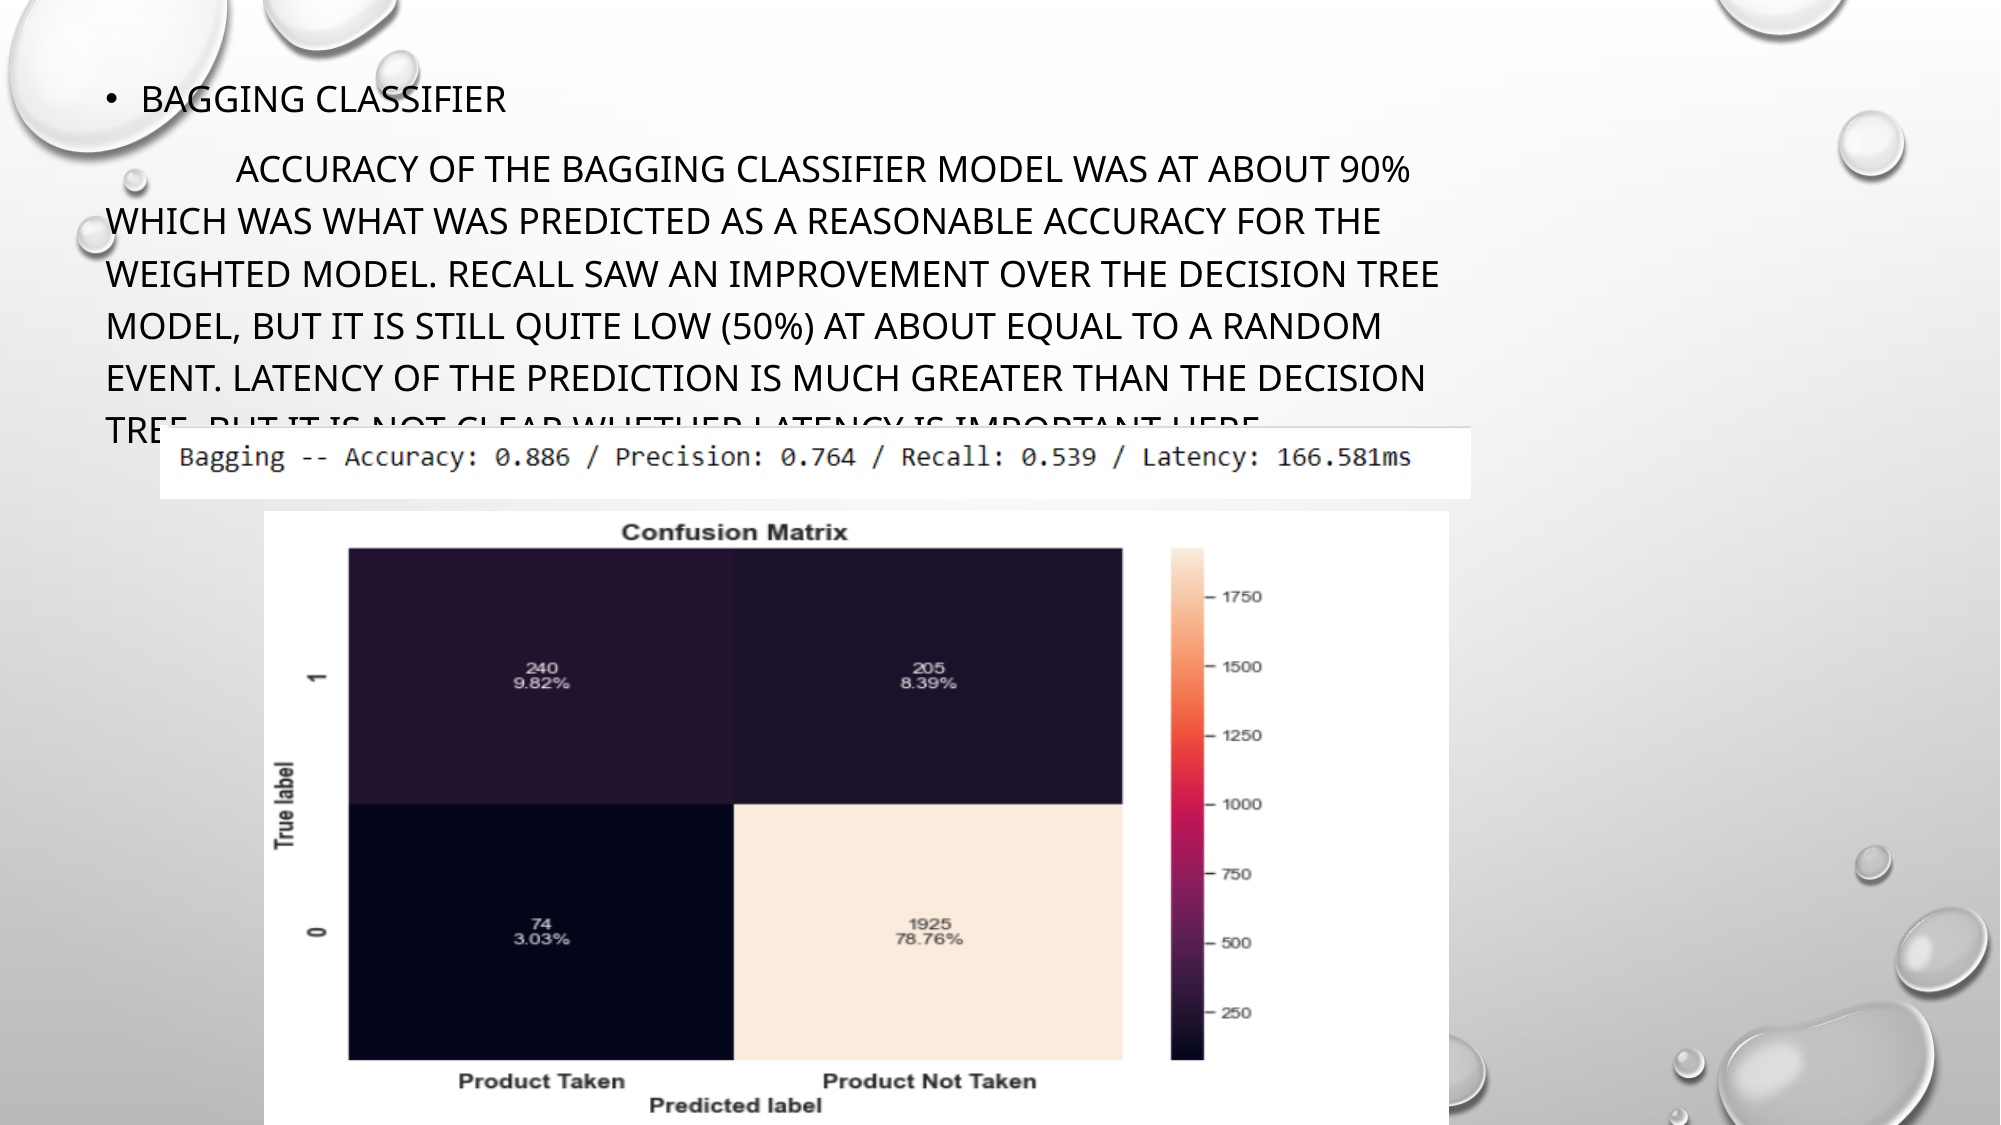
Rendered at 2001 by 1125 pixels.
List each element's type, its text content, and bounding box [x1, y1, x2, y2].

picture [0, 0, 2000, 1125]
list Bagging Classifier Accuracy of the Bagging Classifier model was at about 90% which was what was predicted as a reasonable accuracy for the weighted model. Recall saw an improvement over the Decision Tree model, but it is still quite low (50%) at about equal to a random event. Latency of the prediction is much greater than the decision tree, but it is not clear whether latency is important here. [90, 59, 1501, 462]
